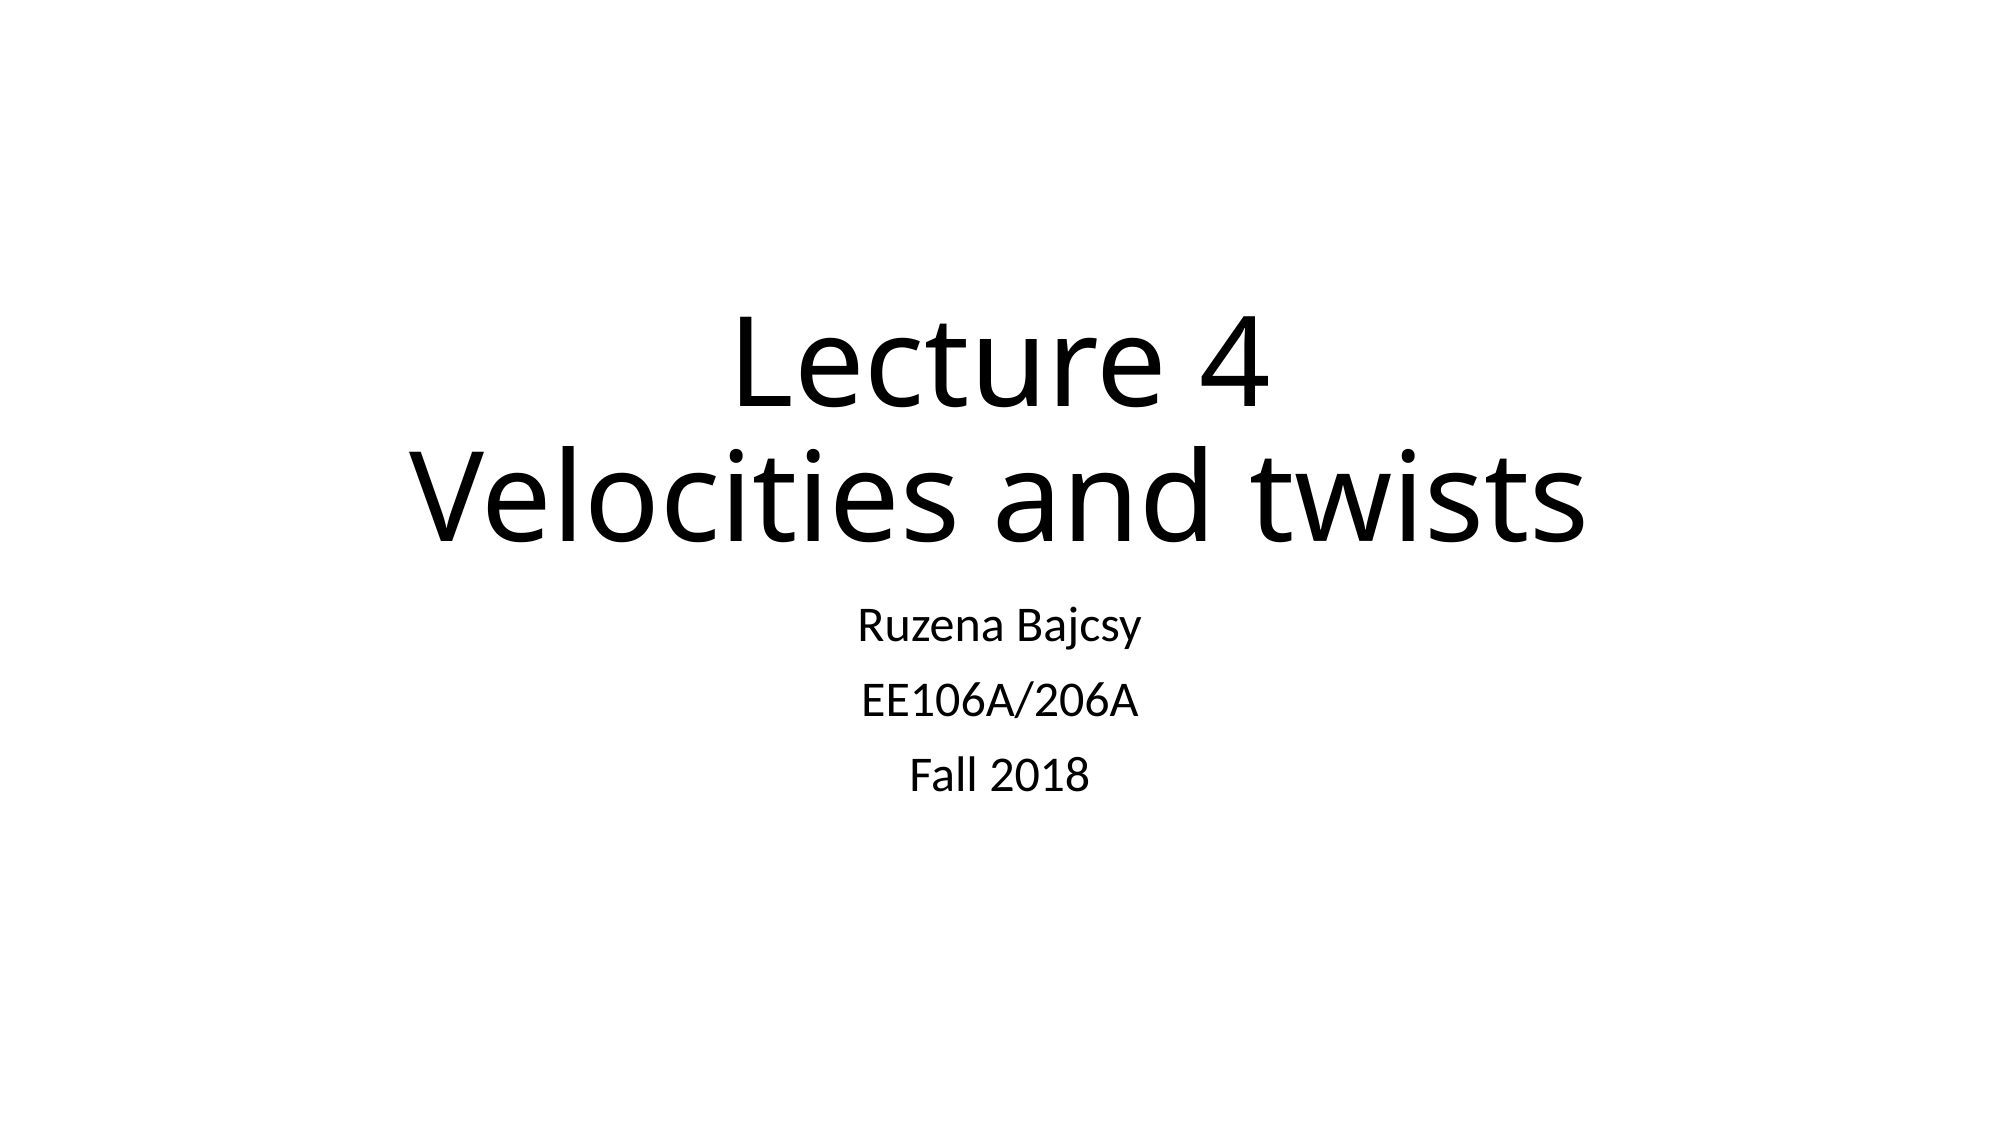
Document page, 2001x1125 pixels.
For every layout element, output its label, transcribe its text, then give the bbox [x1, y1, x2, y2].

subtitle Ruzena Bajcsy EE106A/206A Fall 2018 [249, 590, 1750, 863]
title Lecture 4 Velocities and twists [249, 184, 1750, 576]
